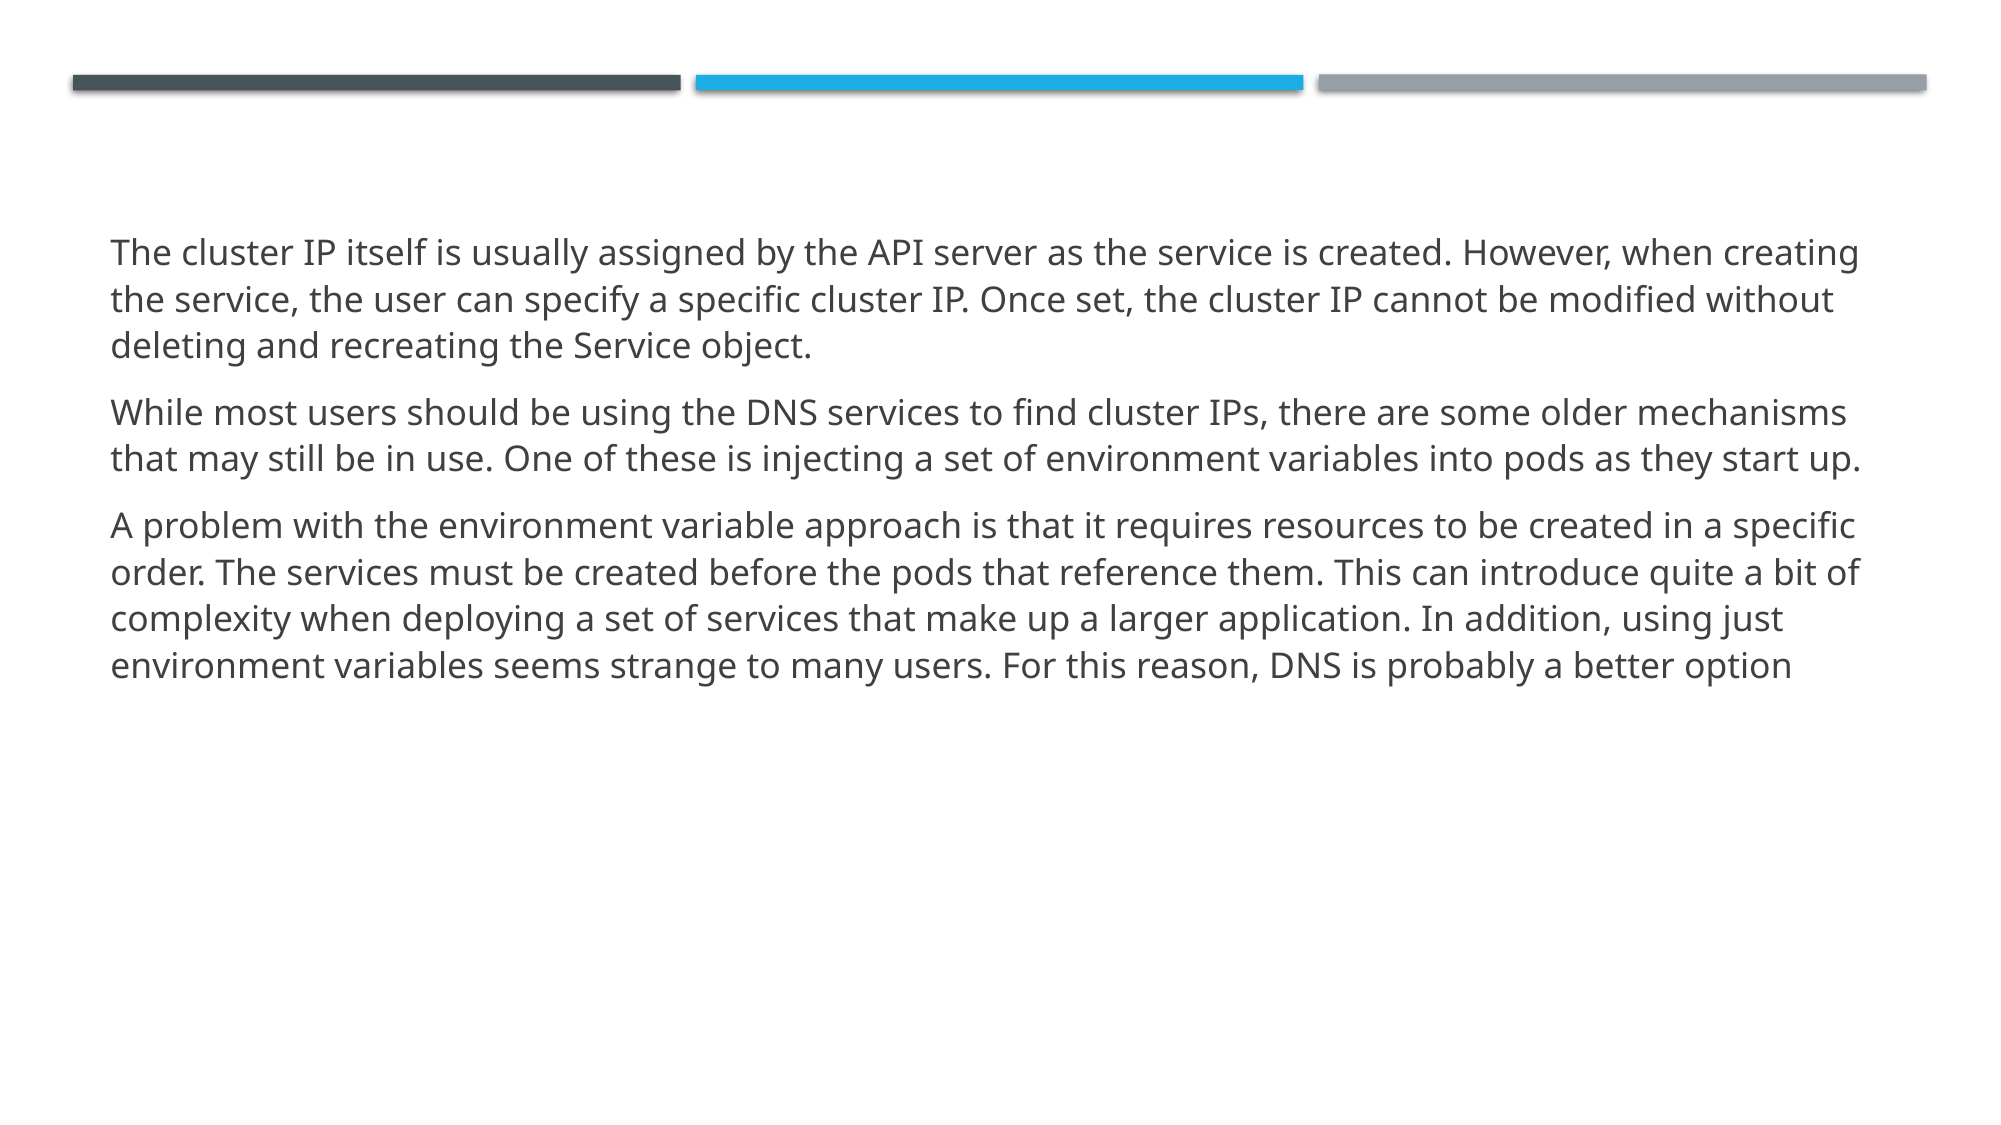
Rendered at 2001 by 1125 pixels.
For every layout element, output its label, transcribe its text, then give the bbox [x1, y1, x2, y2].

list The cluster IP itself is usually assigned by the API server as the service is created. However, when creating the service, the user can specify a specific cluster IP. Once set, the cluster IP cannot be modified without deleting and recreating the Service object. While most users should be using the DNS services to find cluster IPs, there are some older mechanisms that may still be in use. One of these is injecting a set of environment variables into pods as they start up. A problem with the environment variable approach is that it requires resources to be created in a specific order. The services must be created before the pods that reference them. This can introduce quite a bit of complexity when deploying a set of services that make up a larger application. In addition, using just environment variables seems strange to many users. For this reason, DNS is probably a better option [95, 136, 1905, 842]
